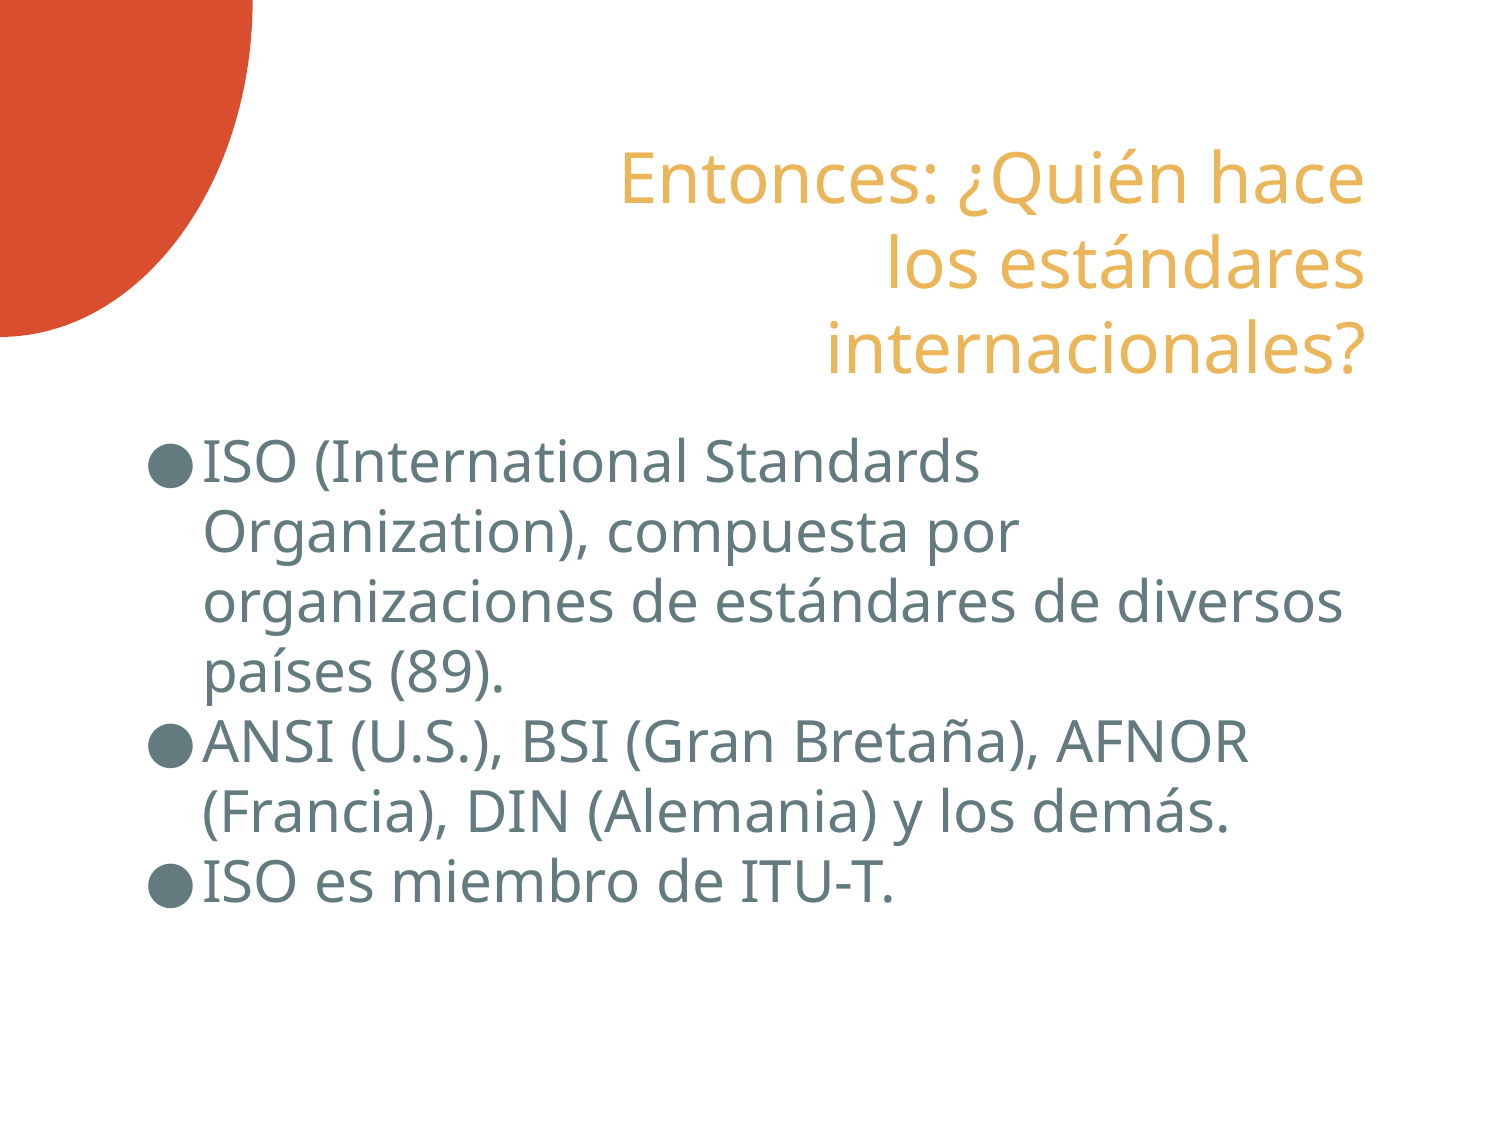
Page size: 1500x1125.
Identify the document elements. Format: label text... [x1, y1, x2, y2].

list ISO (International Standards Organization), compuesta por organizaciones de estándares de diversos países (89). ANSI (U.S.), BSI (Gran Bretaña), AFNOR (Francia), DIN (Alemania) y los demás. ISO es miembro de ITU-T. [112, 408, 1398, 1000]
title Entonces: ¿Quién hace los estándares internacionales? [600, 118, 1382, 244]
